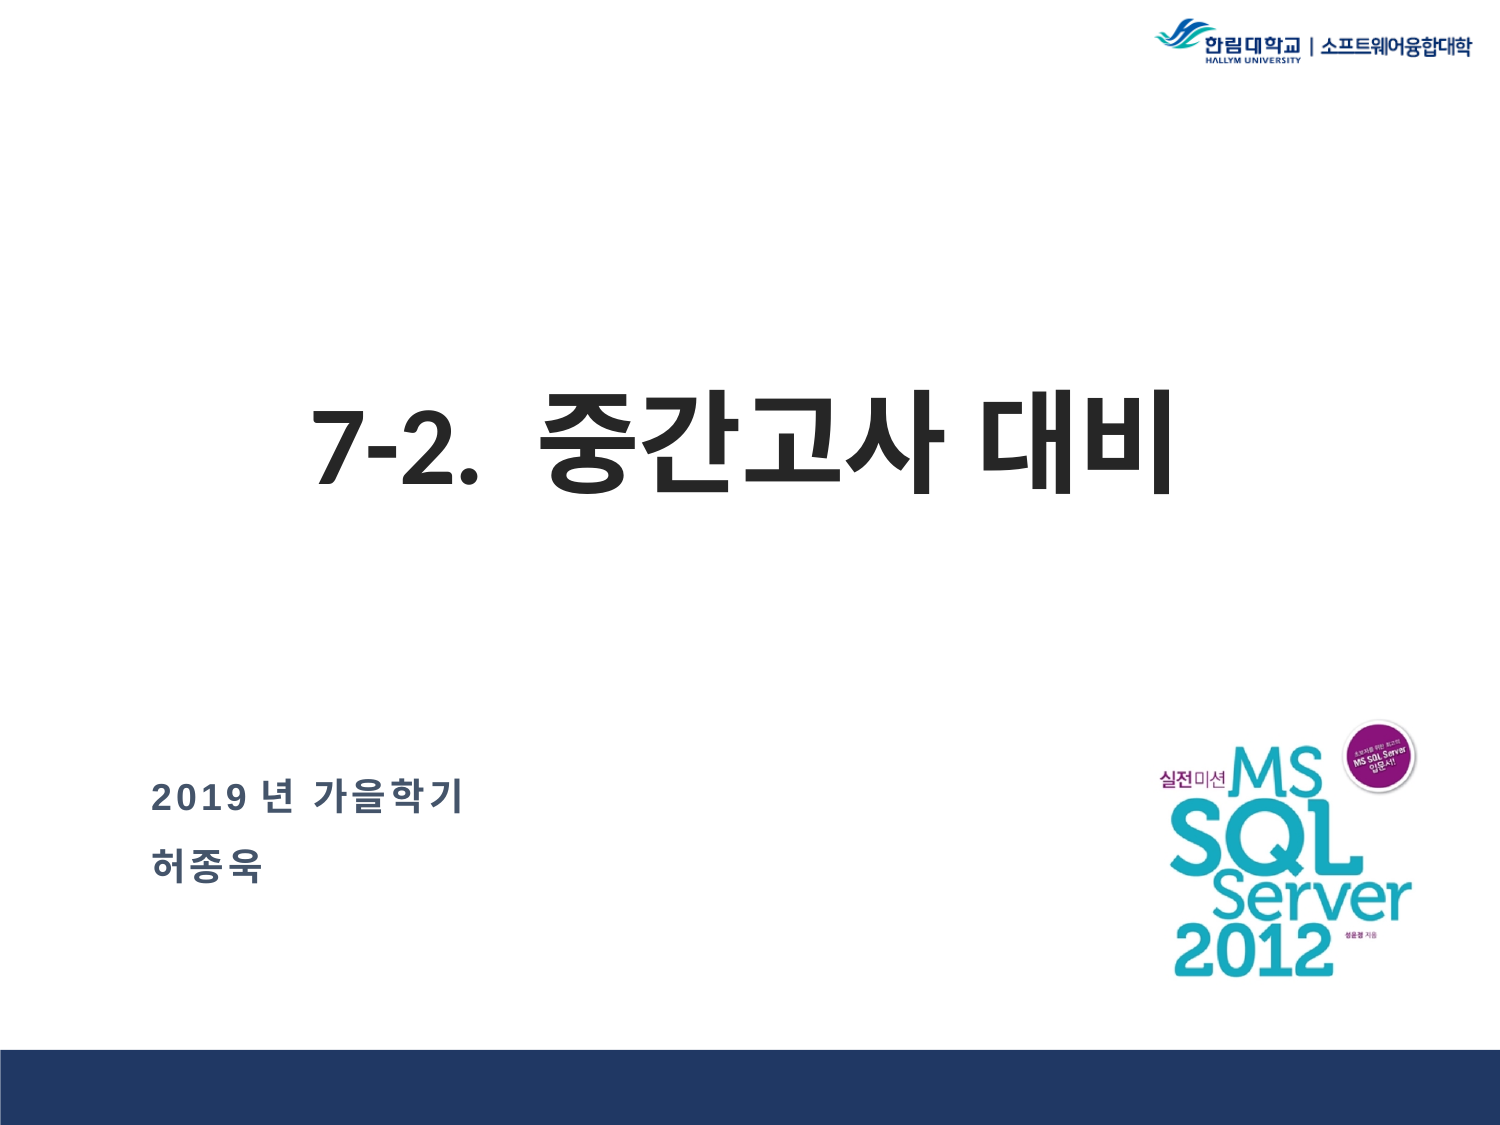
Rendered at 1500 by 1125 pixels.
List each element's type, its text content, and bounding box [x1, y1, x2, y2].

picture [1136, 708, 1423, 995]
text_box 2019년 가을학기 허종욱 [136, 770, 511, 995]
title 7-2. 중간고사 대비 [122, 175, 1370, 515]
picture [1148, 7, 1483, 76]
